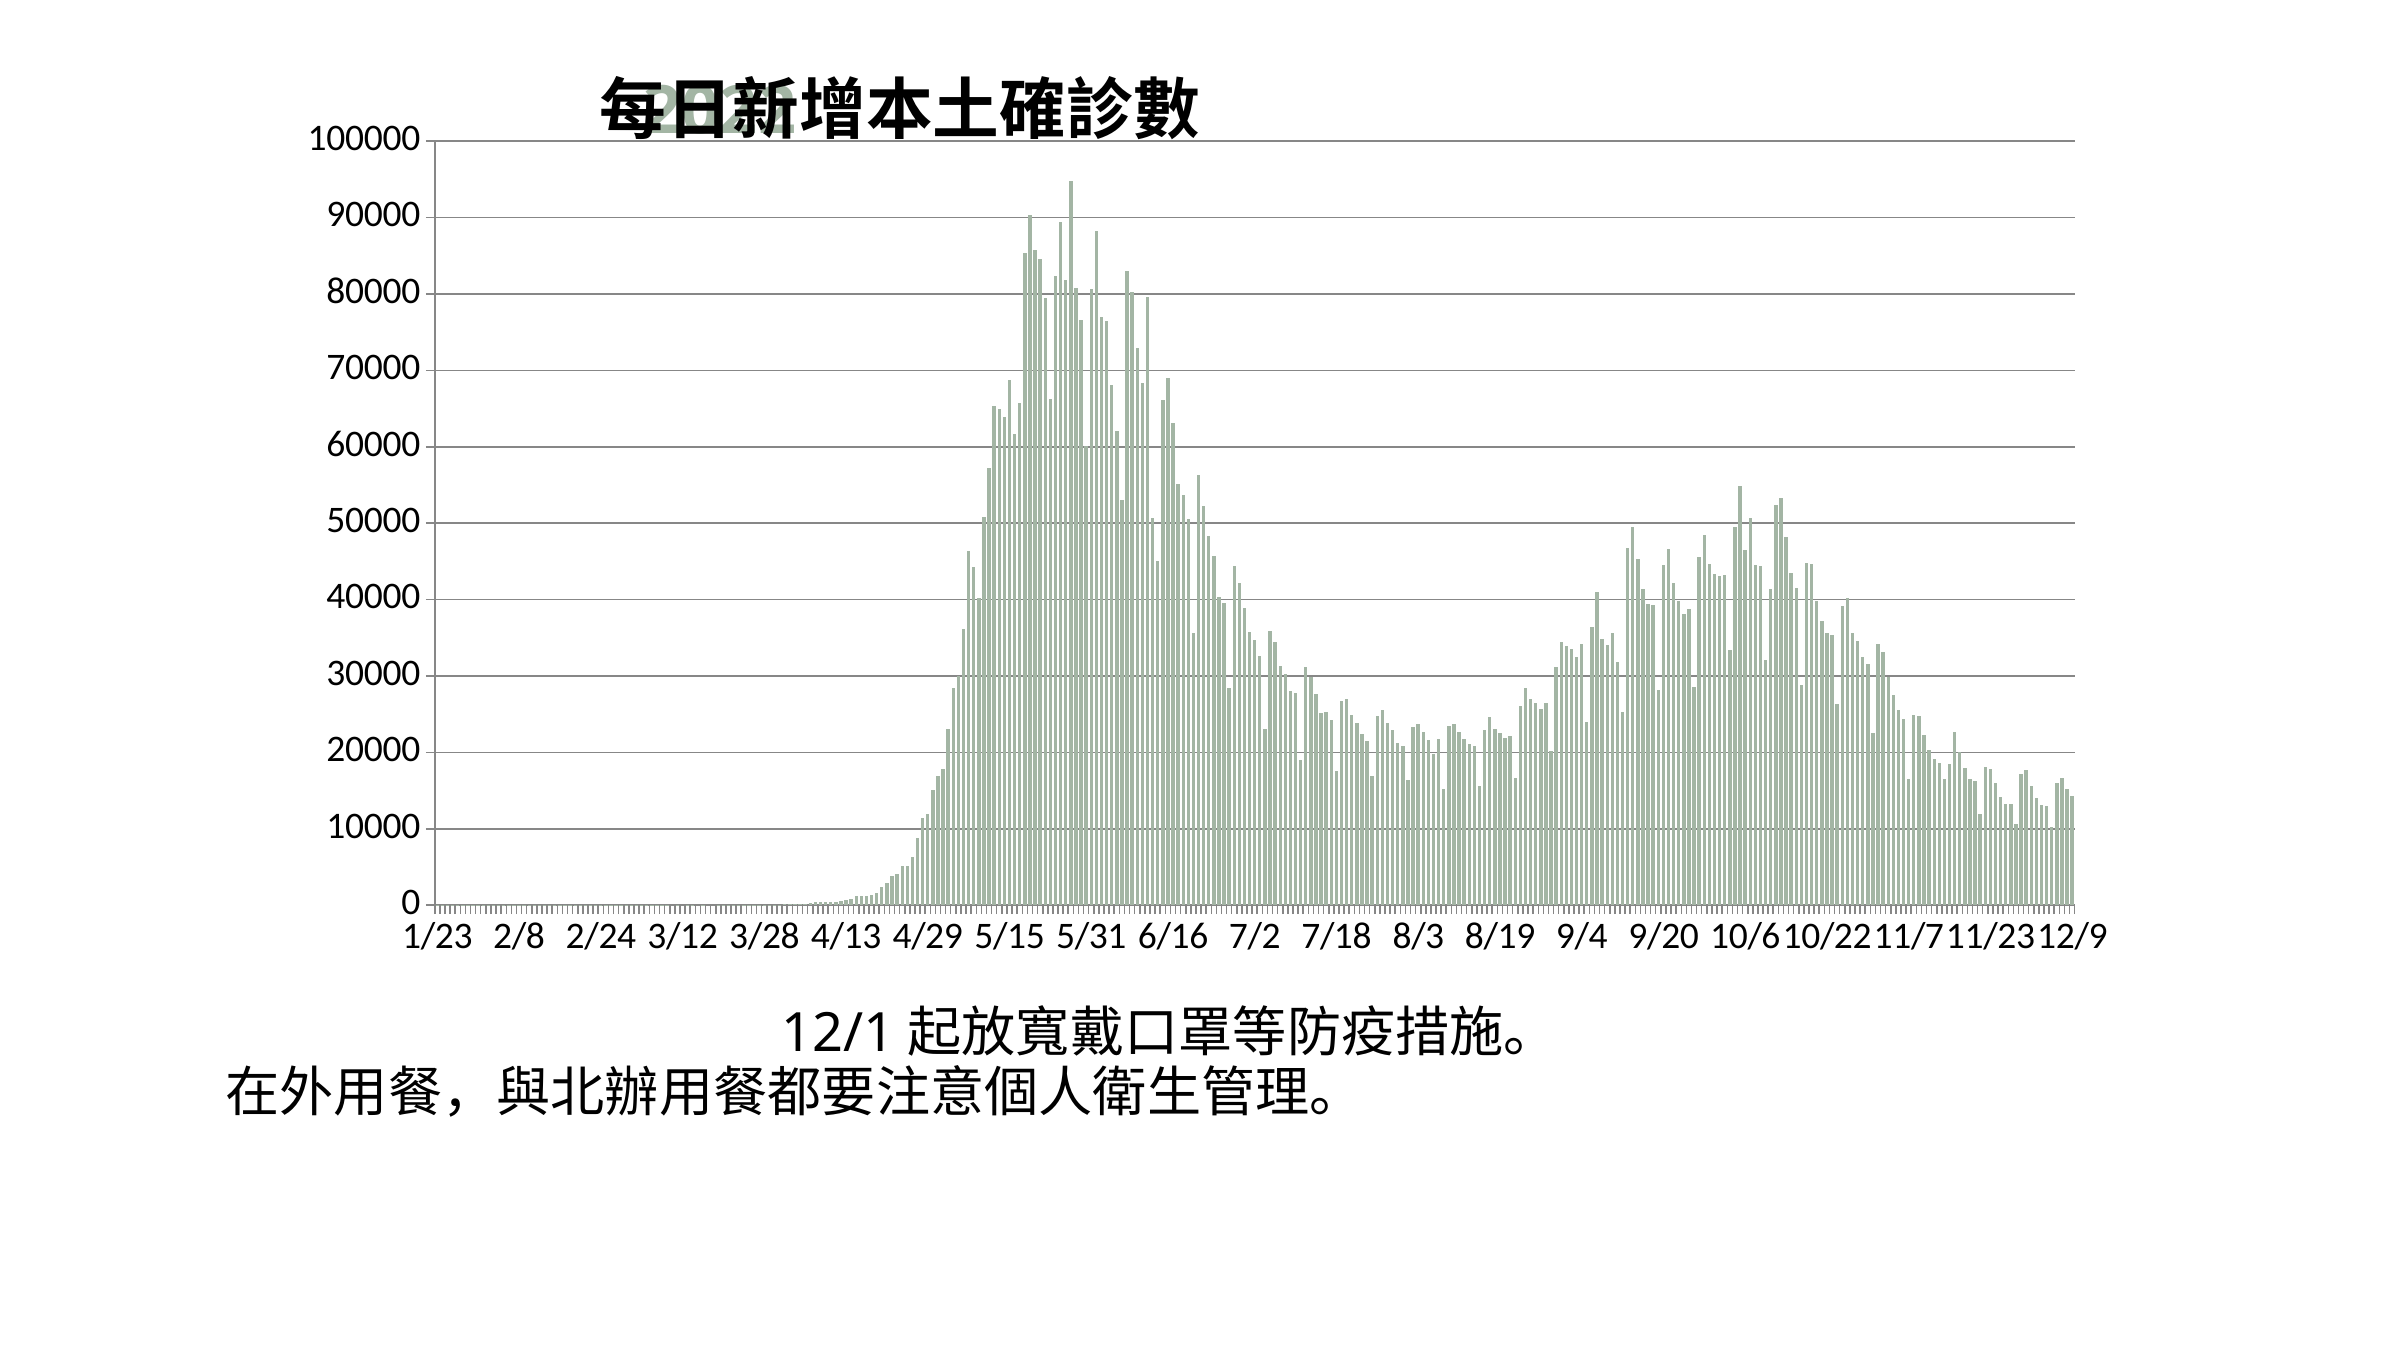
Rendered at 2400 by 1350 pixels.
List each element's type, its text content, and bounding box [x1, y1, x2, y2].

text_box 在外用餐，與北辦用餐都要注意個人衛生管理。 [210, 1049, 1380, 1130]
text_box 每日新增本土確診數 [584, 59, 1216, 104]
chart [269, 104, 2146, 976]
text_box 12/1起放寬戴口罩等防疫措施。 [766, 989, 1574, 1070]
